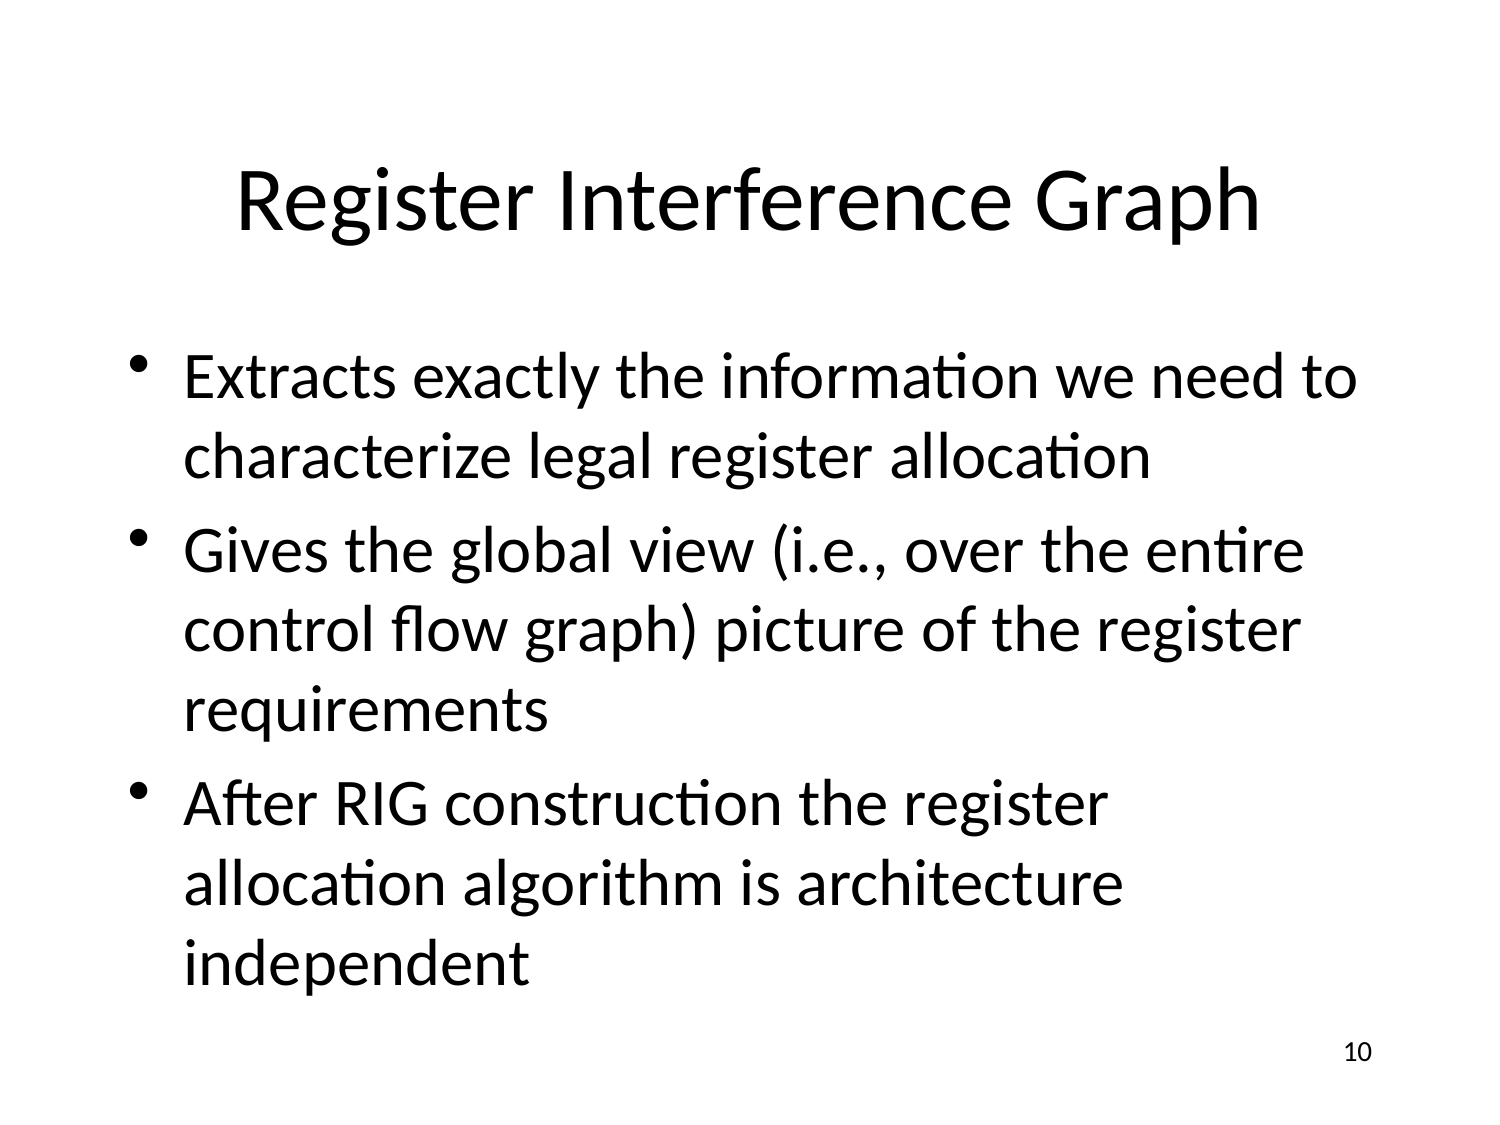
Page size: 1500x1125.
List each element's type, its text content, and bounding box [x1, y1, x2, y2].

slide_number 10 [1074, 1024, 1388, 1101]
list Extracts exactly the information we need to characterize legal register allocation Gives the global view (i.e., over the entire control flow graph) picture of the register requirements After RIG construction the register allocation algorithm is architecture independent [112, 324, 1388, 1000]
title Register Interference Graph [112, 99, 1388, 288]
